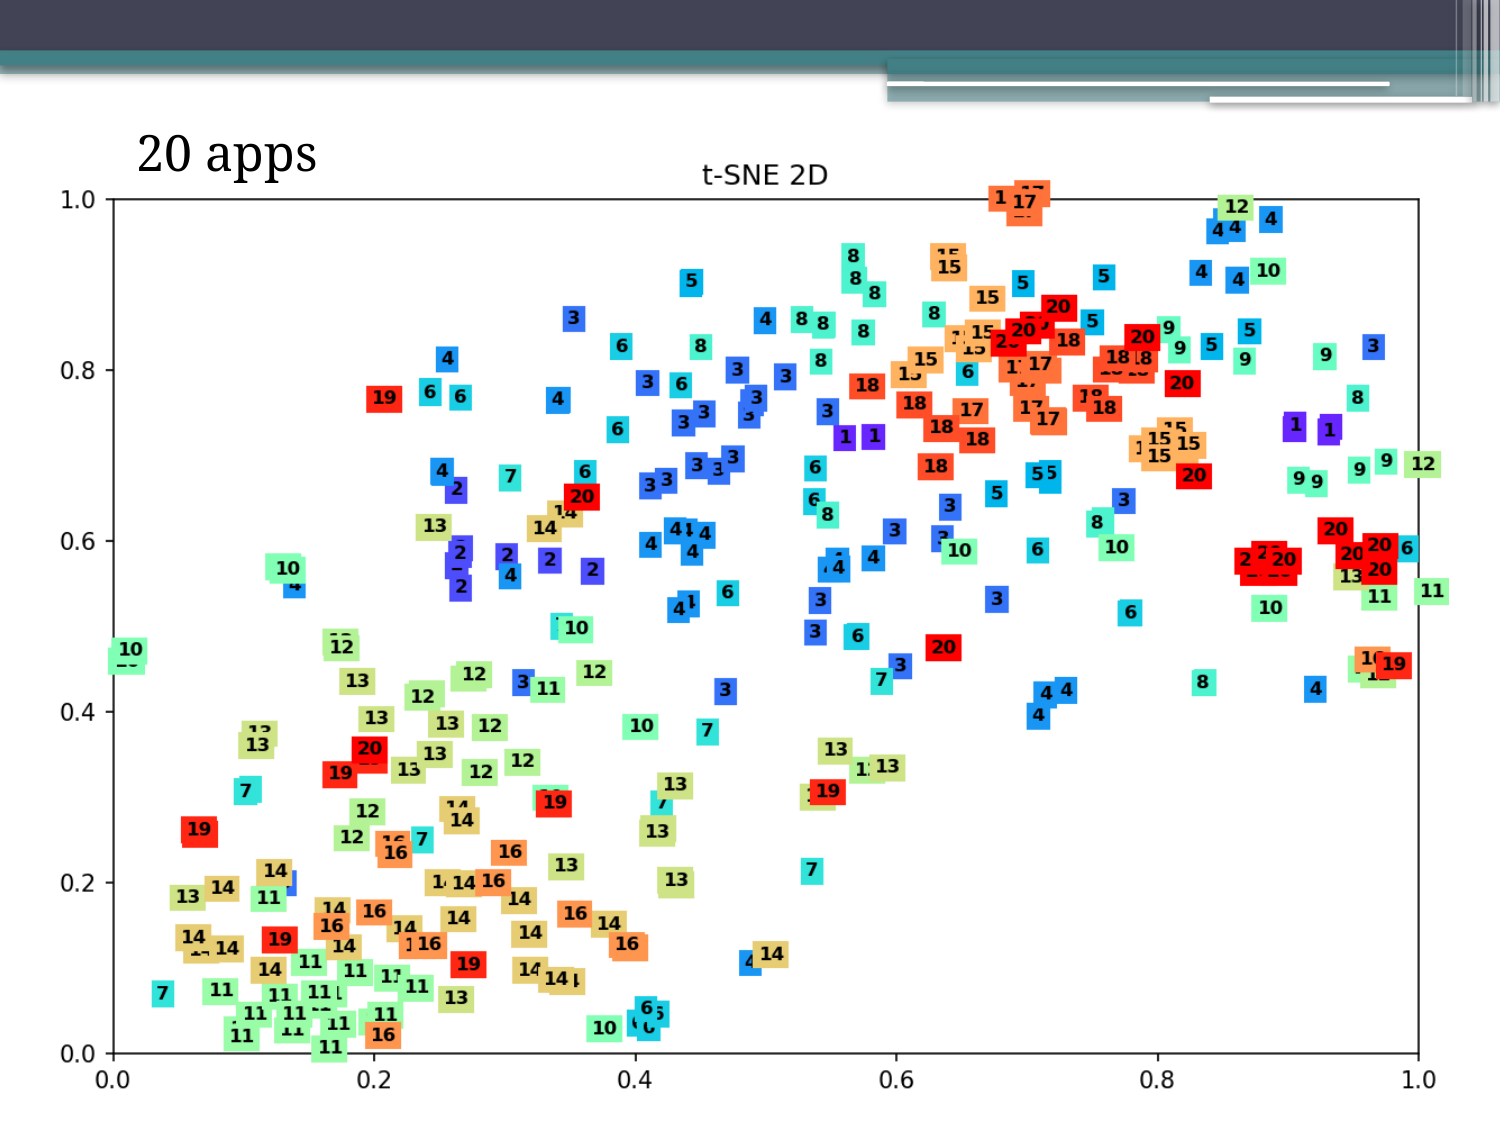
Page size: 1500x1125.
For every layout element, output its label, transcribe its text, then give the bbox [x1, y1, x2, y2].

text_box 20 apps [121, 113, 333, 157]
picture [52, 160, 1450, 1095]
